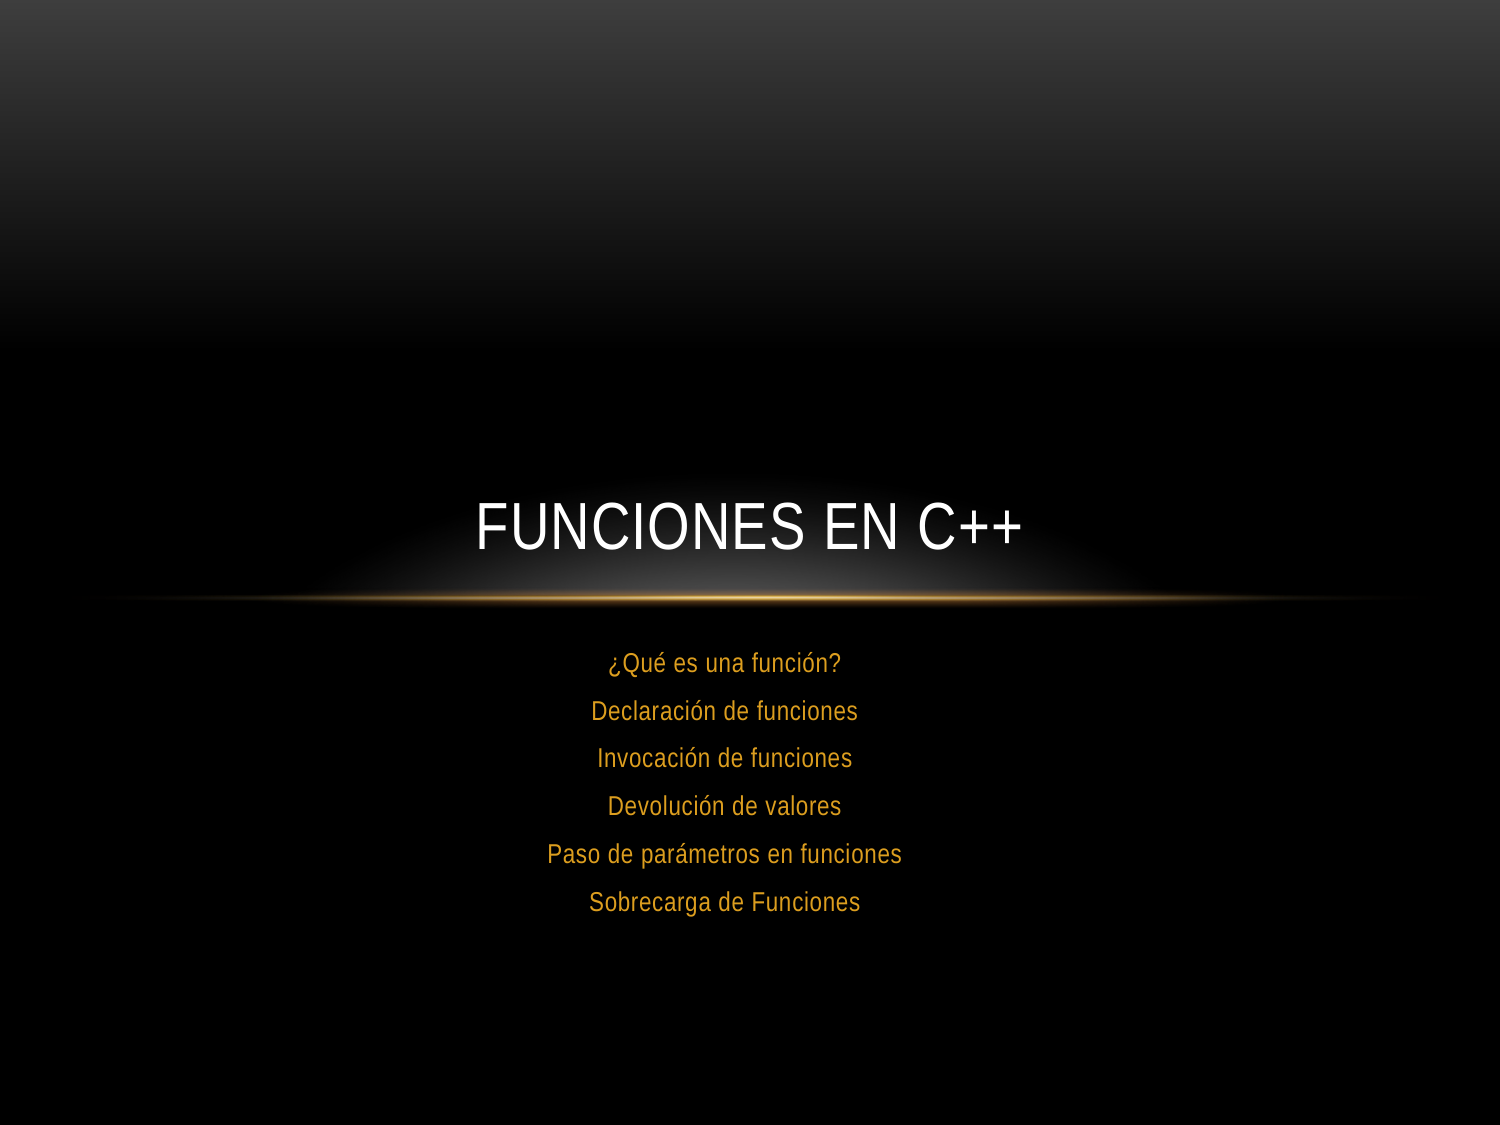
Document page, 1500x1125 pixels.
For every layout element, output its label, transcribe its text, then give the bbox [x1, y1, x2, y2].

title Funciones en C++ [112, 329, 1388, 571]
picture [0, 0, 1500, 750]
subtitle ¿Qué es una función? Declaración de funciones Invocación de funciones Devolución de valores Paso de parámetros en funciones Sobrecarga de Funciones [200, 637, 1250, 925]
